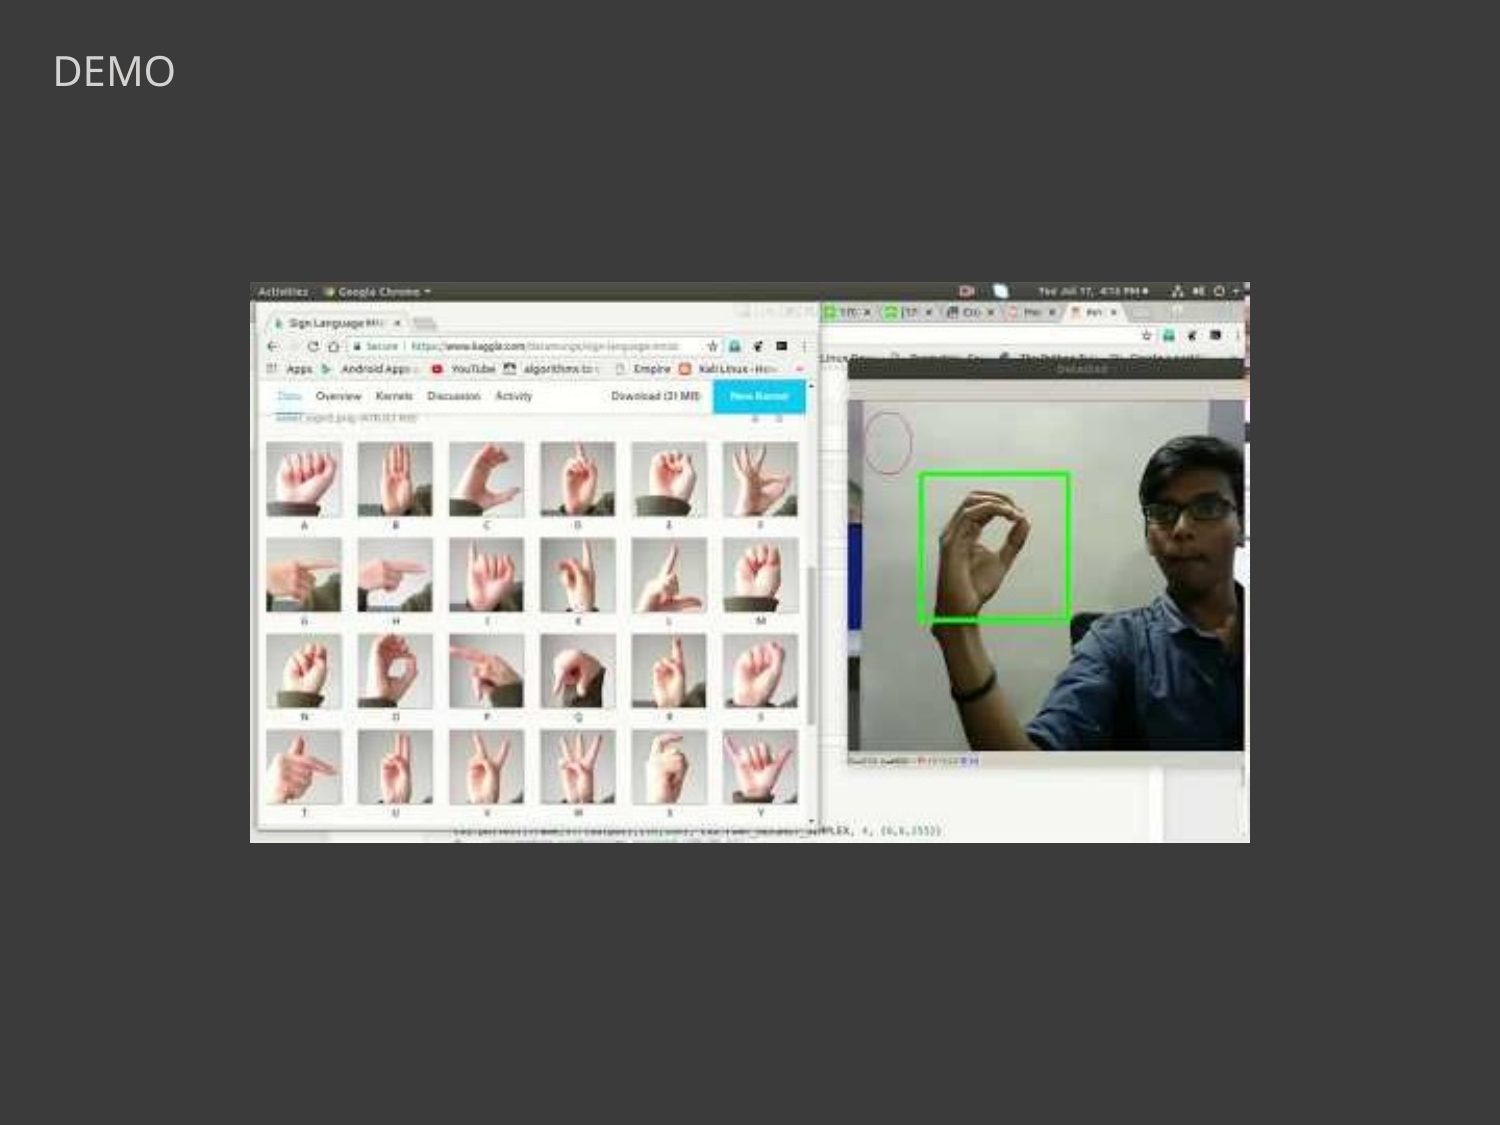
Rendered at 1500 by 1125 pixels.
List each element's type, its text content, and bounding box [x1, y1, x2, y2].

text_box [249, 280, 1251, 845]
title DEMO [37, 37, 1438, 150]
